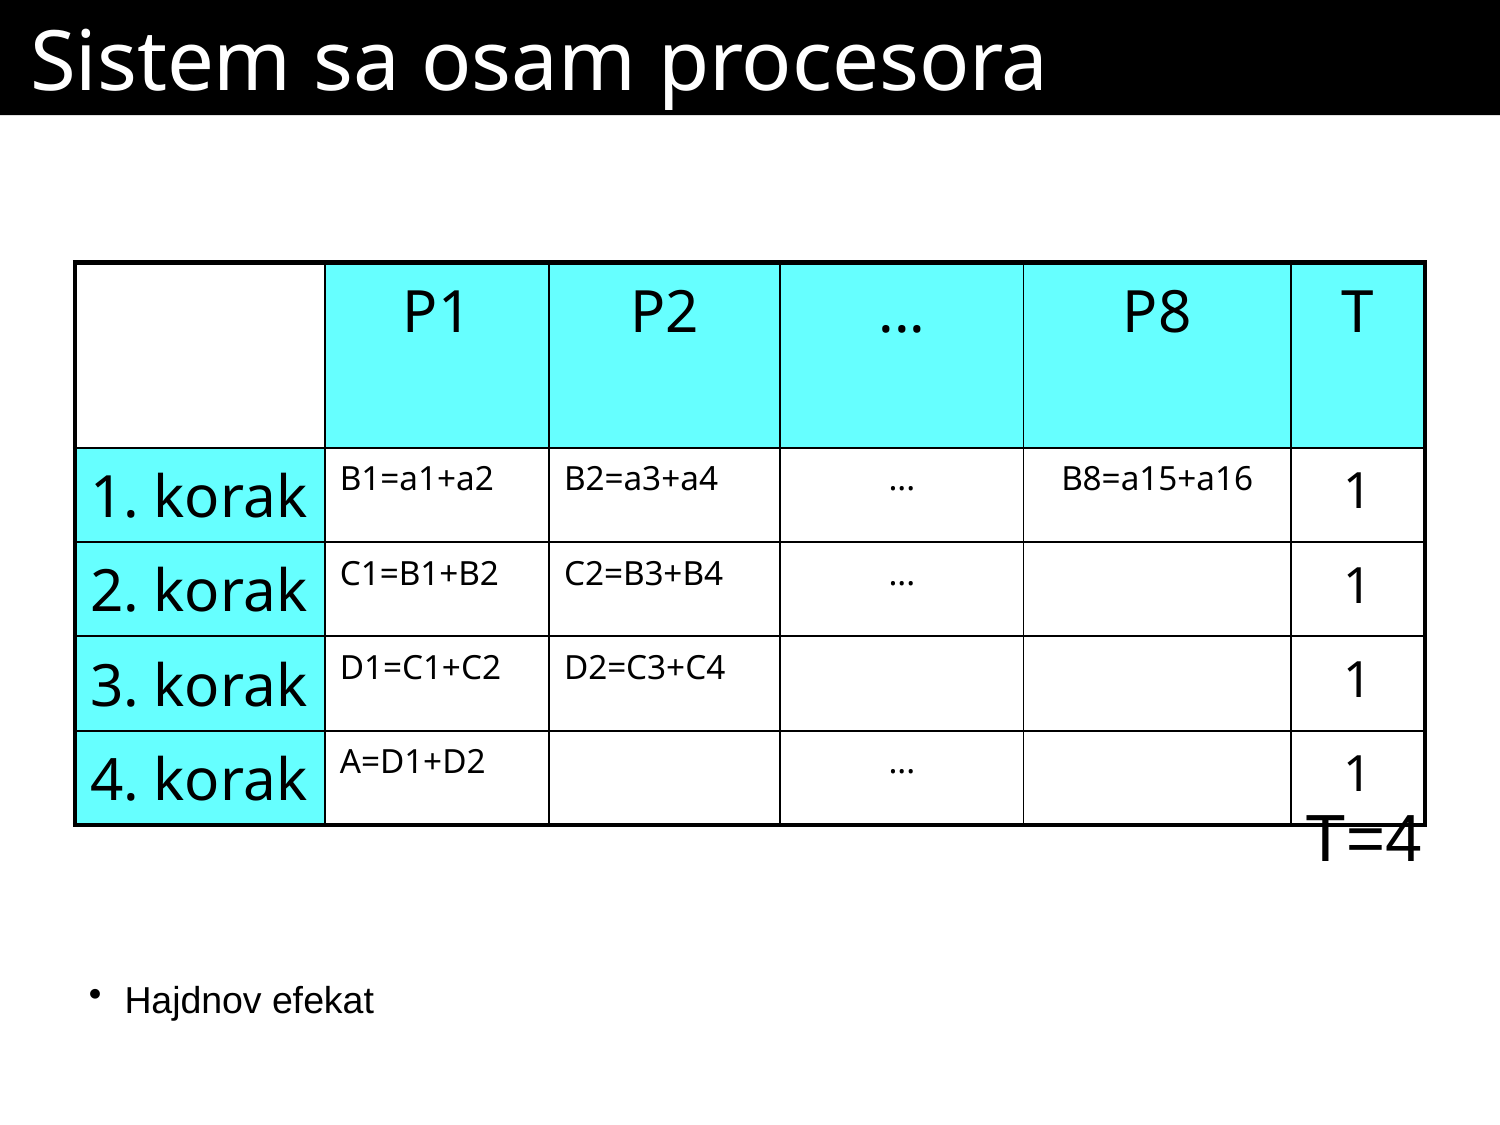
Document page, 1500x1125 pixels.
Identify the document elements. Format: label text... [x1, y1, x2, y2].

table_cell 1. korak [77, 449, 324, 541]
table_cell D1=C1+C2 [326, 637, 548, 730]
table_cell ... [781, 543, 1023, 635]
table_cell B2=a3+a4 [550, 449, 779, 541]
table_header [77, 265, 324, 447]
table_cell 1 [1292, 543, 1423, 635]
table_cell B8=a15+a16 [1024, 449, 1290, 541]
table_cell 1 [1292, 637, 1423, 730]
text_box Hajdnov efekat [74, 968, 389, 1029]
table_header ... [781, 265, 1023, 447]
table_cell C1=B1+B2 [326, 543, 548, 635]
table_cell [781, 637, 1023, 730]
table_cell D2=C3+C4 [550, 637, 779, 730]
table_header P2 [550, 265, 779, 447]
table_cell [1024, 637, 1290, 730]
table_header T [1292, 265, 1423, 447]
table_header P8 [1024, 265, 1290, 447]
table_cell [1024, 732, 1290, 823]
table_cell [550, 732, 779, 823]
table_cell C2=B3+B4 [550, 543, 779, 635]
table_cell ... [781, 449, 1023, 541]
table_cell 1 [1292, 449, 1423, 541]
table_cell 3. korak [77, 637, 324, 730]
table_cell 2. korak [77, 543, 324, 635]
title Sistem sa osam procesora [0, 0, 1500, 116]
table_cell [1024, 543, 1290, 635]
table_cell 4. korak [77, 732, 324, 823]
table_header P1 [326, 265, 548, 447]
table_cell A=D1+D2 [326, 732, 548, 823]
text_box T=4 [1290, 787, 1438, 883]
table_cell B1=a1+a2 [326, 449, 548, 541]
table_cell ... [781, 732, 1023, 823]
table_cell 1 [1292, 732, 1423, 787]
